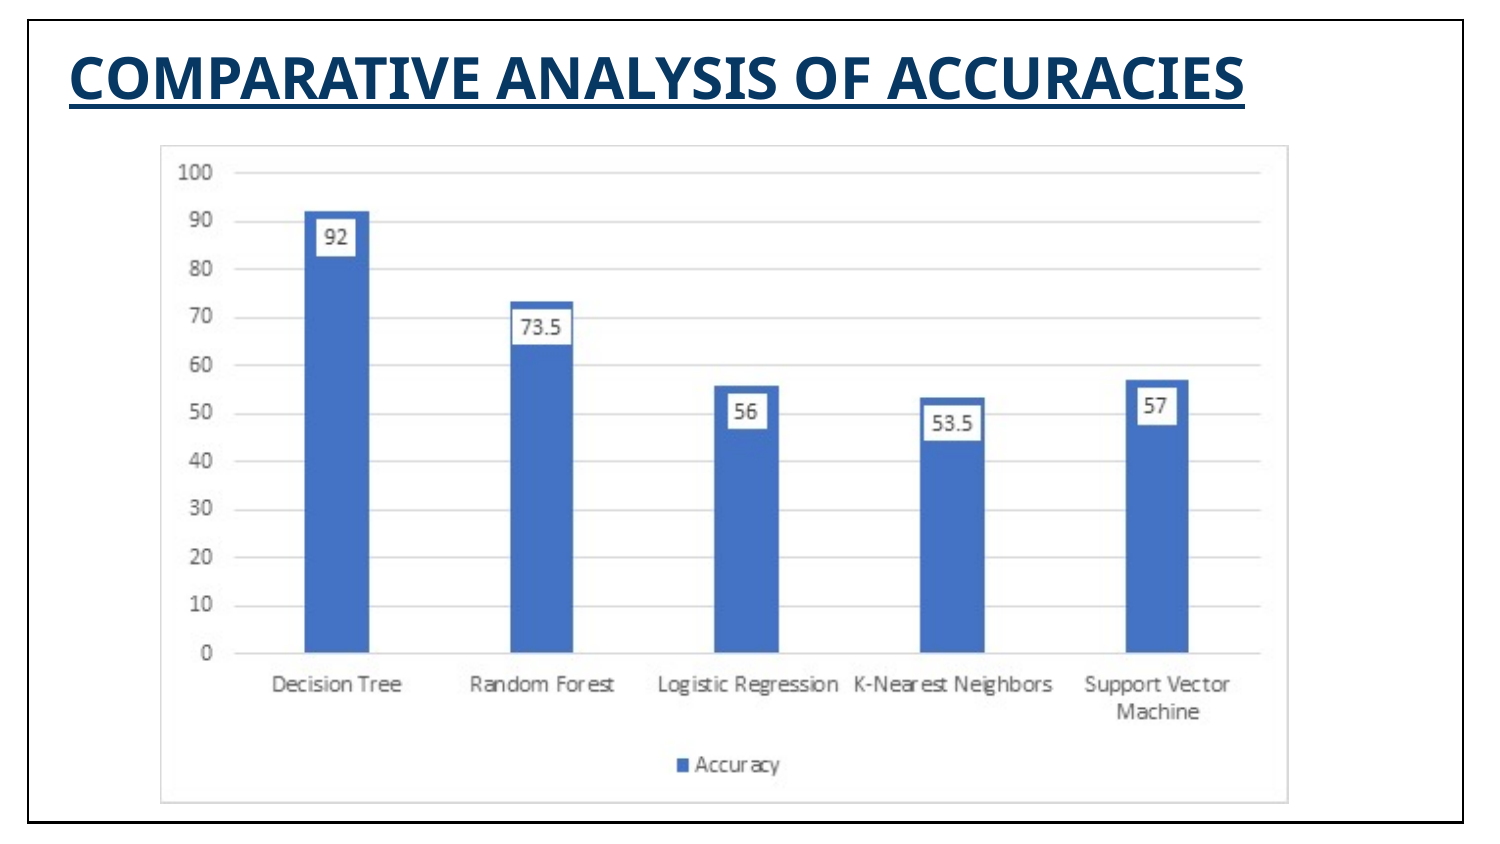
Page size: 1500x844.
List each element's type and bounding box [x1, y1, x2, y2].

picture [159, 144, 1289, 804]
table_header [29, 21, 1462, 821]
